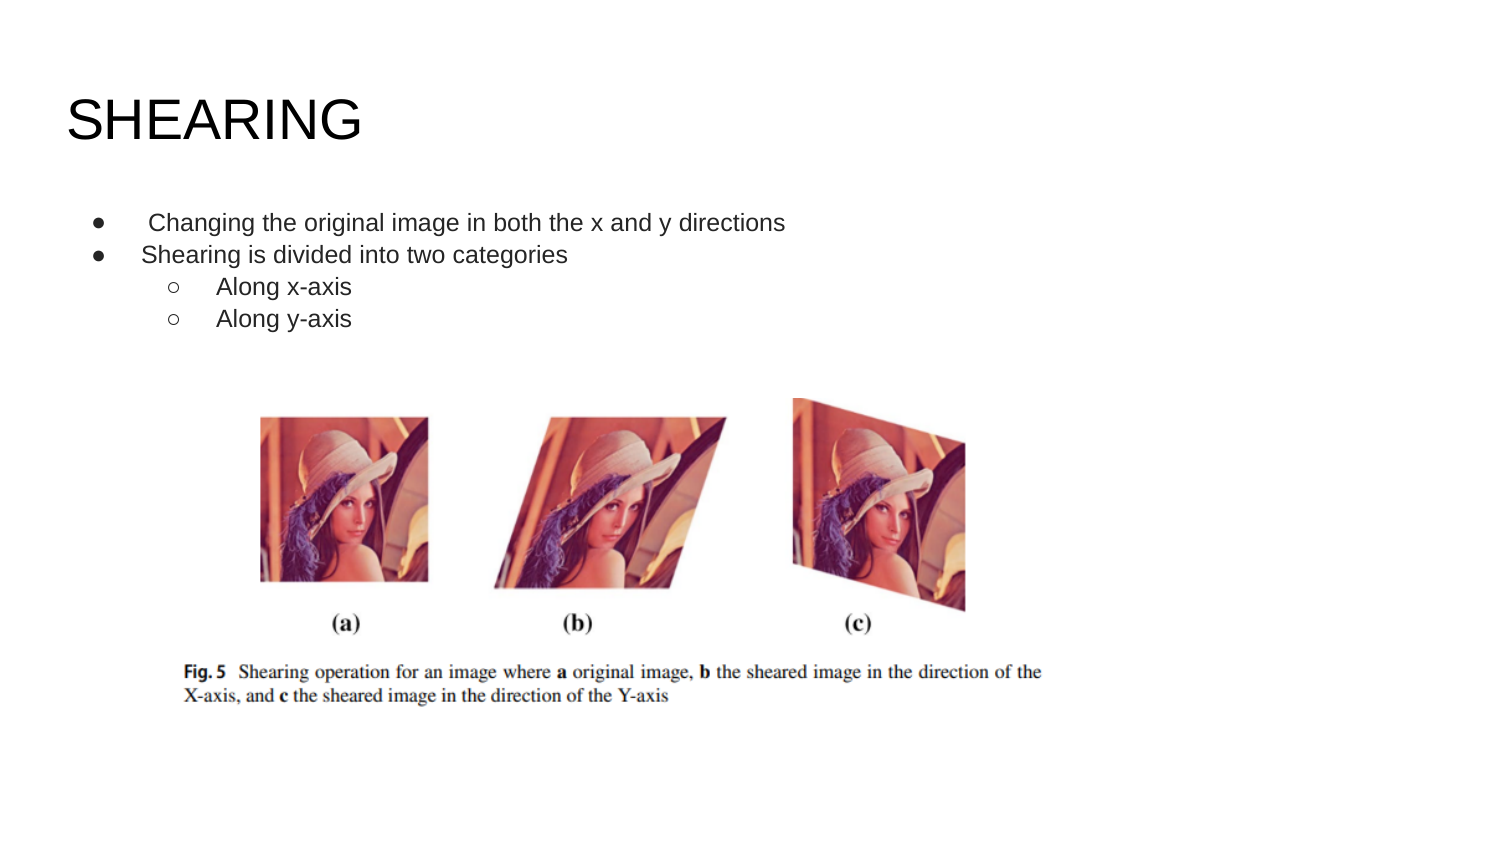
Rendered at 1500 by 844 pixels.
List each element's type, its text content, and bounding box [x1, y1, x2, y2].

picture [155, 398, 1071, 723]
list Changing the original image in both the x and y directions Shearing is divided into two categories Along x-axis Along y-axis [51, 189, 1449, 750]
title SHEARING [51, 72, 1449, 167]
